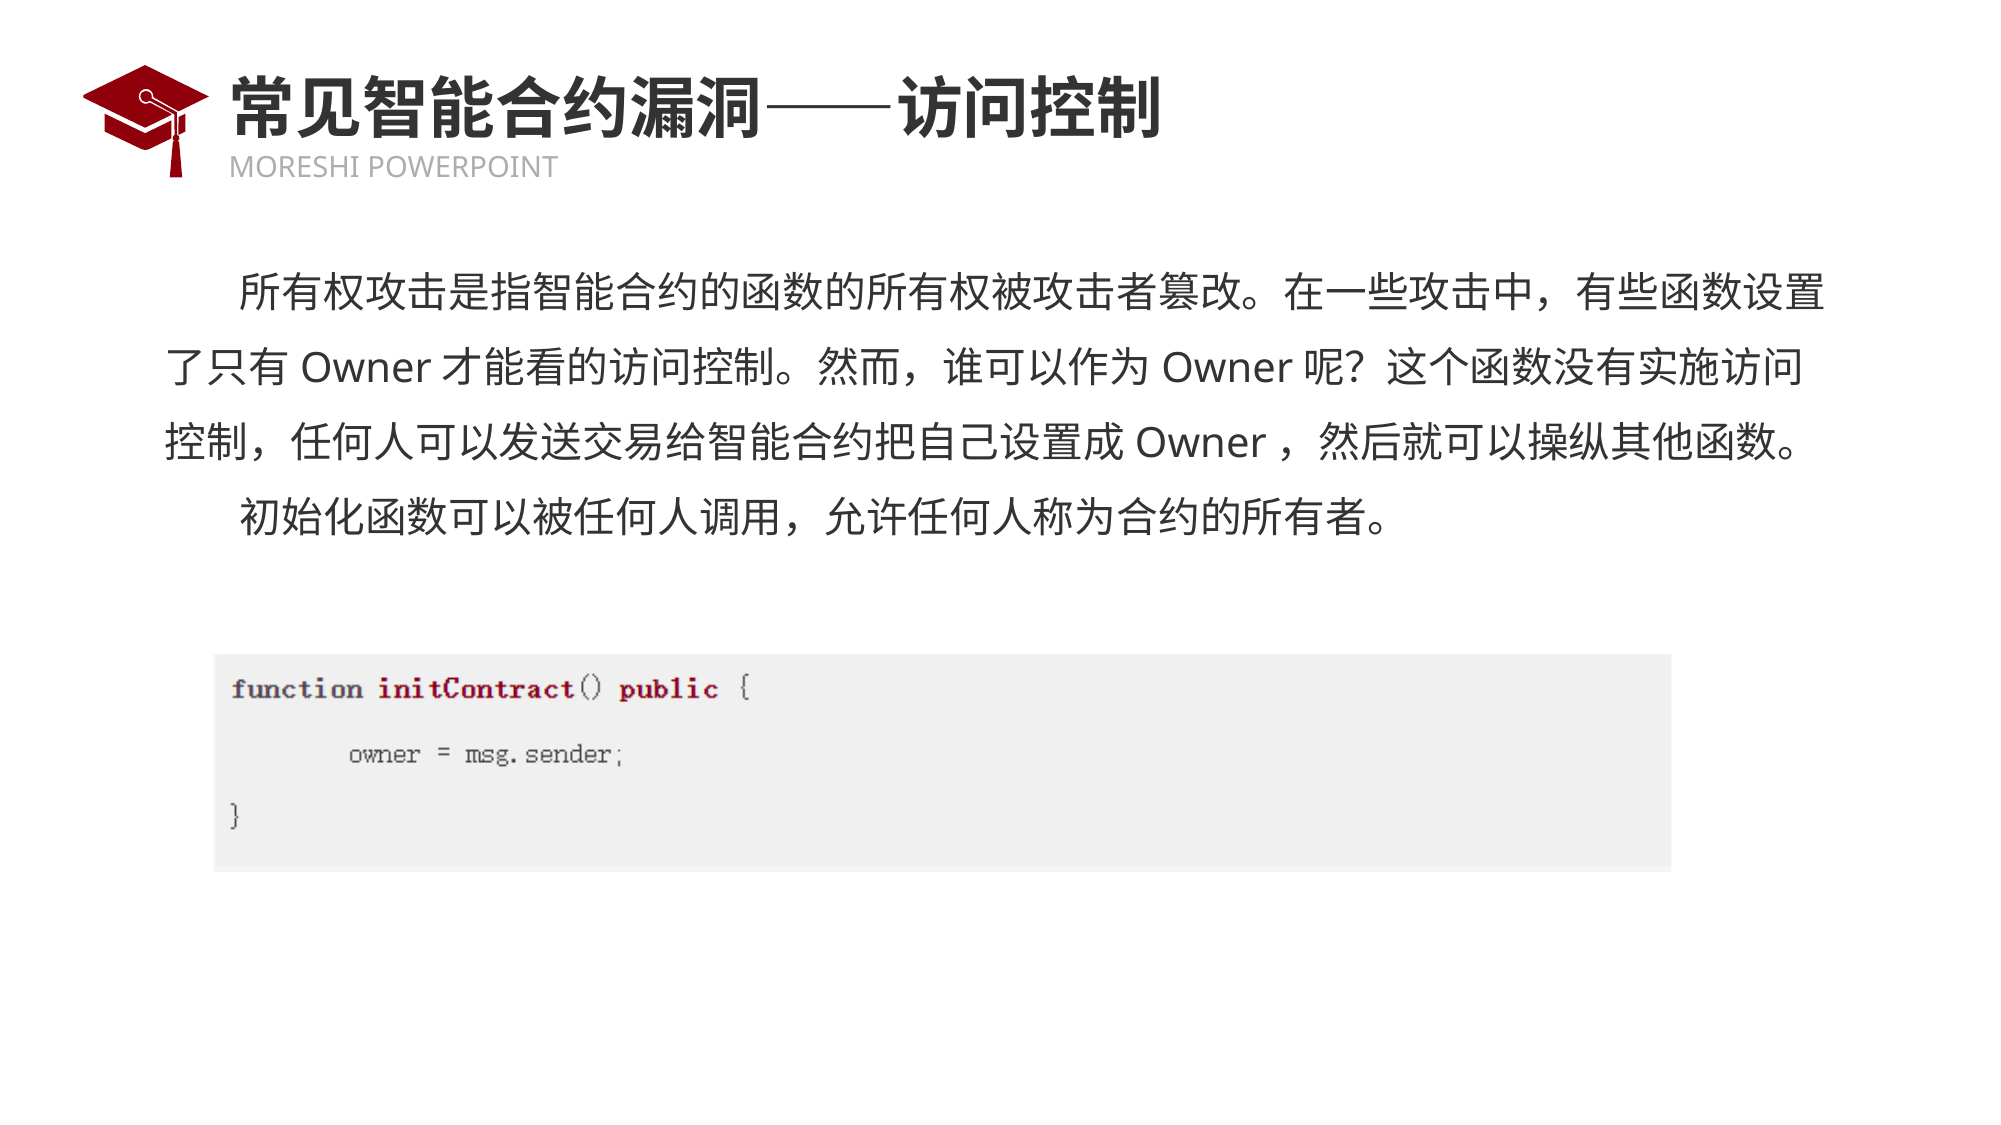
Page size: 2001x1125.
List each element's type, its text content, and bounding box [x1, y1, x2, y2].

picture [213, 654, 1672, 872]
title 常见智能合约漏洞——访问控制 [213, 55, 1406, 168]
text_box 所有权攻击是指智能合约的函数的所有权被攻击者篡改。在一些攻击中，有些函数设置了只有Owner才能看的访问控制。然而，谁可以作为Owner呢？这个函数没有实施访问控制，任何人可以发送交易给智能合约把自己设置成Owner，然后就可以操纵其他函数。 初始化函数可以被任何人调用，允许任何人称为合约的所有者。 [149, 233, 1851, 624]
